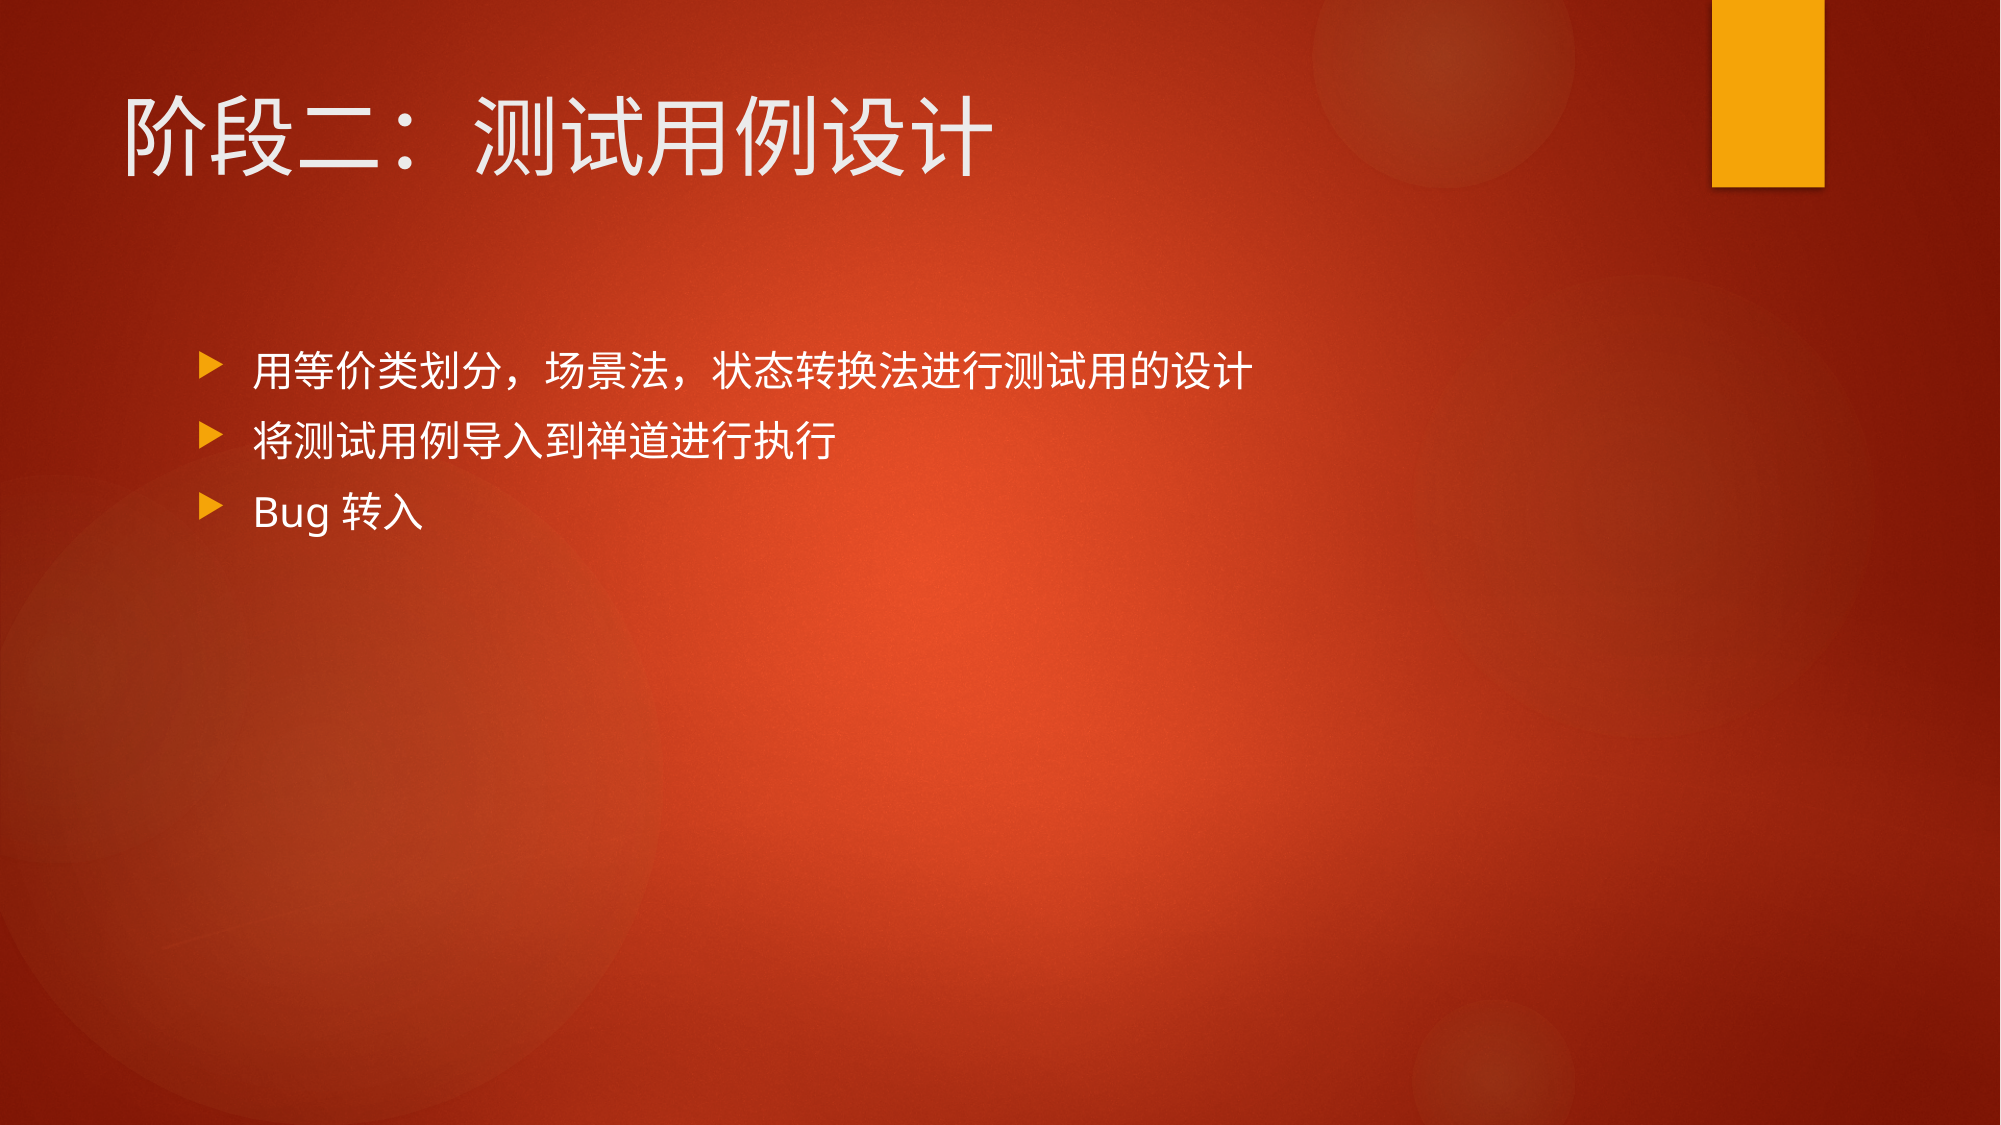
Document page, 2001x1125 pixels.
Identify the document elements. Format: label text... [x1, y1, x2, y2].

title 阶段二：测试用例设计 [106, 74, 1649, 304]
list 用等价类划分，场景法，状态转换法进行测试用的设计 将测试用例导入到禅道进行执行 Bug转入 [181, 336, 1649, 1025]
